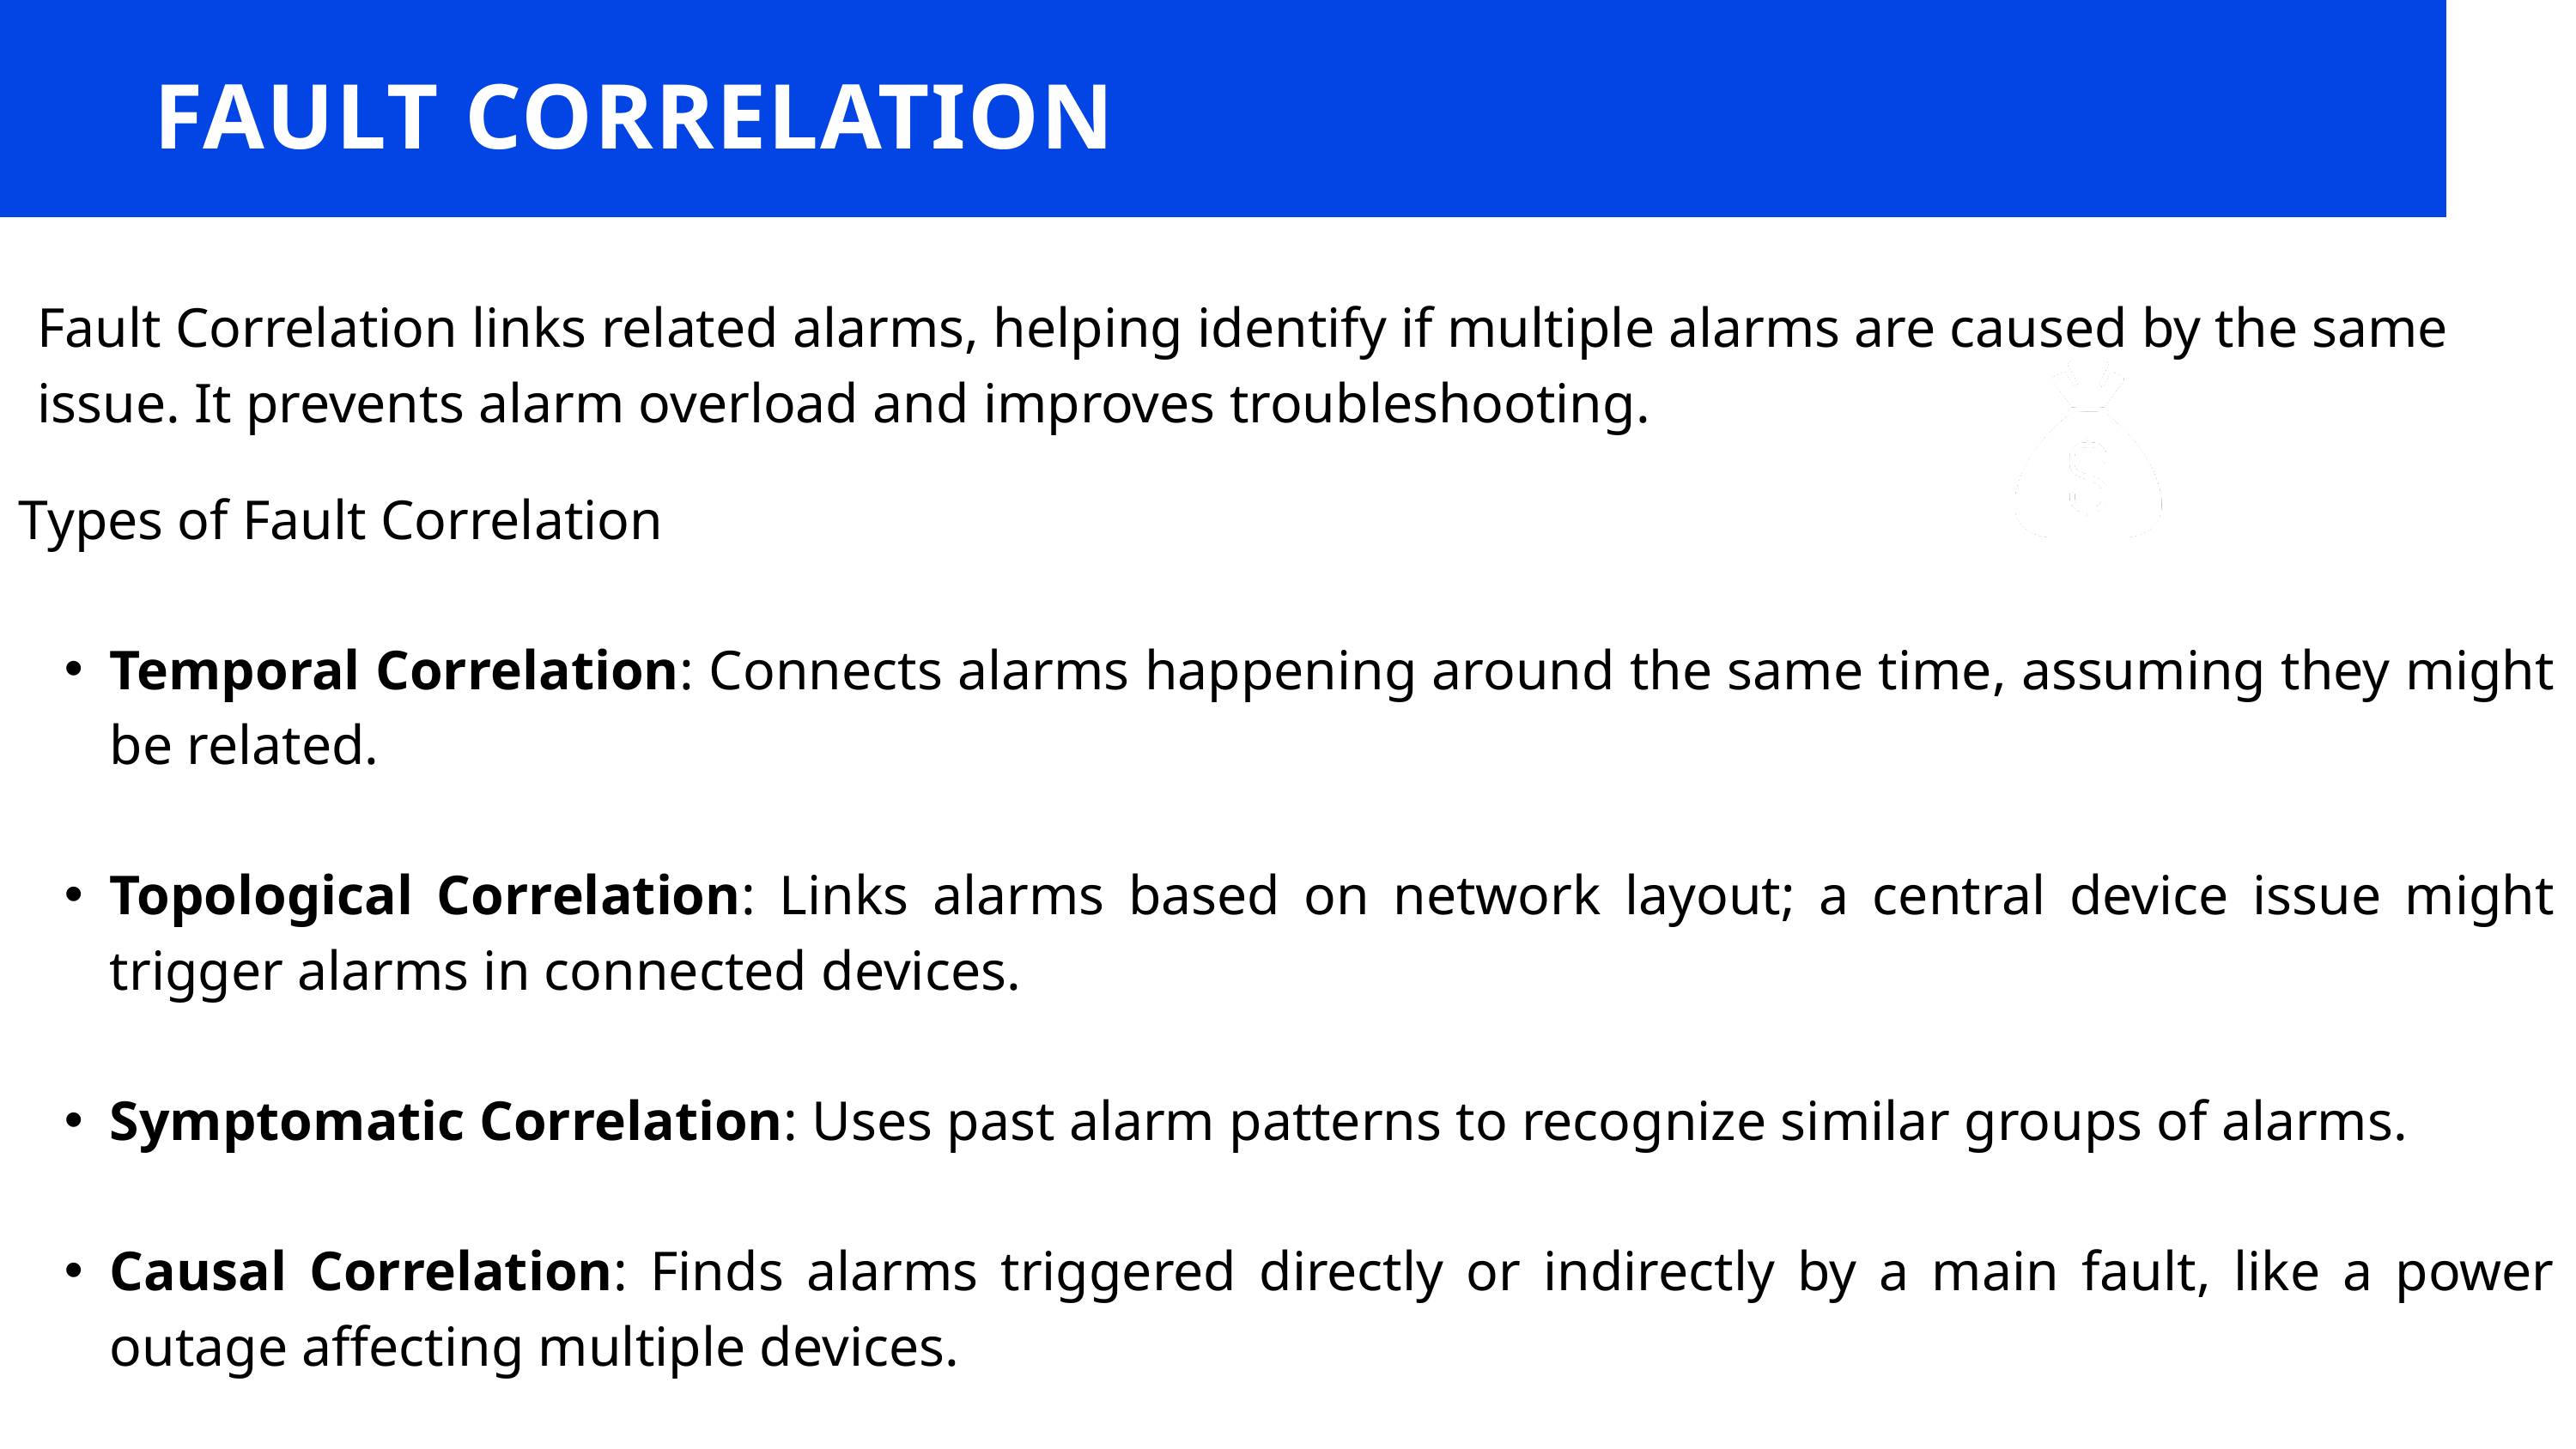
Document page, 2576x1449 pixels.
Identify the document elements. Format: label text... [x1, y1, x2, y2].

text_box [2013, 433, 2163, 475]
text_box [0, 0, 2447, 218]
text_box Types of Fault Correlation Temporal Correlation: Connects alarms happening around the same time, assuming they might be related. Topological Correlation: Links alarms based on network layout; a central device issue might trigger alarms in connected devices. Symptomatic Correlation: Uses past alarm patterns to recognize similar groups of alarms. Causal Correlation: Finds alarms triggered directly or indirectly by a main fault, like a power outage affecting multiple devices. [18, 475, 2558, 1449]
text_box Fault Correlation links related alarms, helping identify if multiple alarms are caused by the same issue. It prevents alarm overload and improves troubleshooting. [37, 282, 2484, 433]
